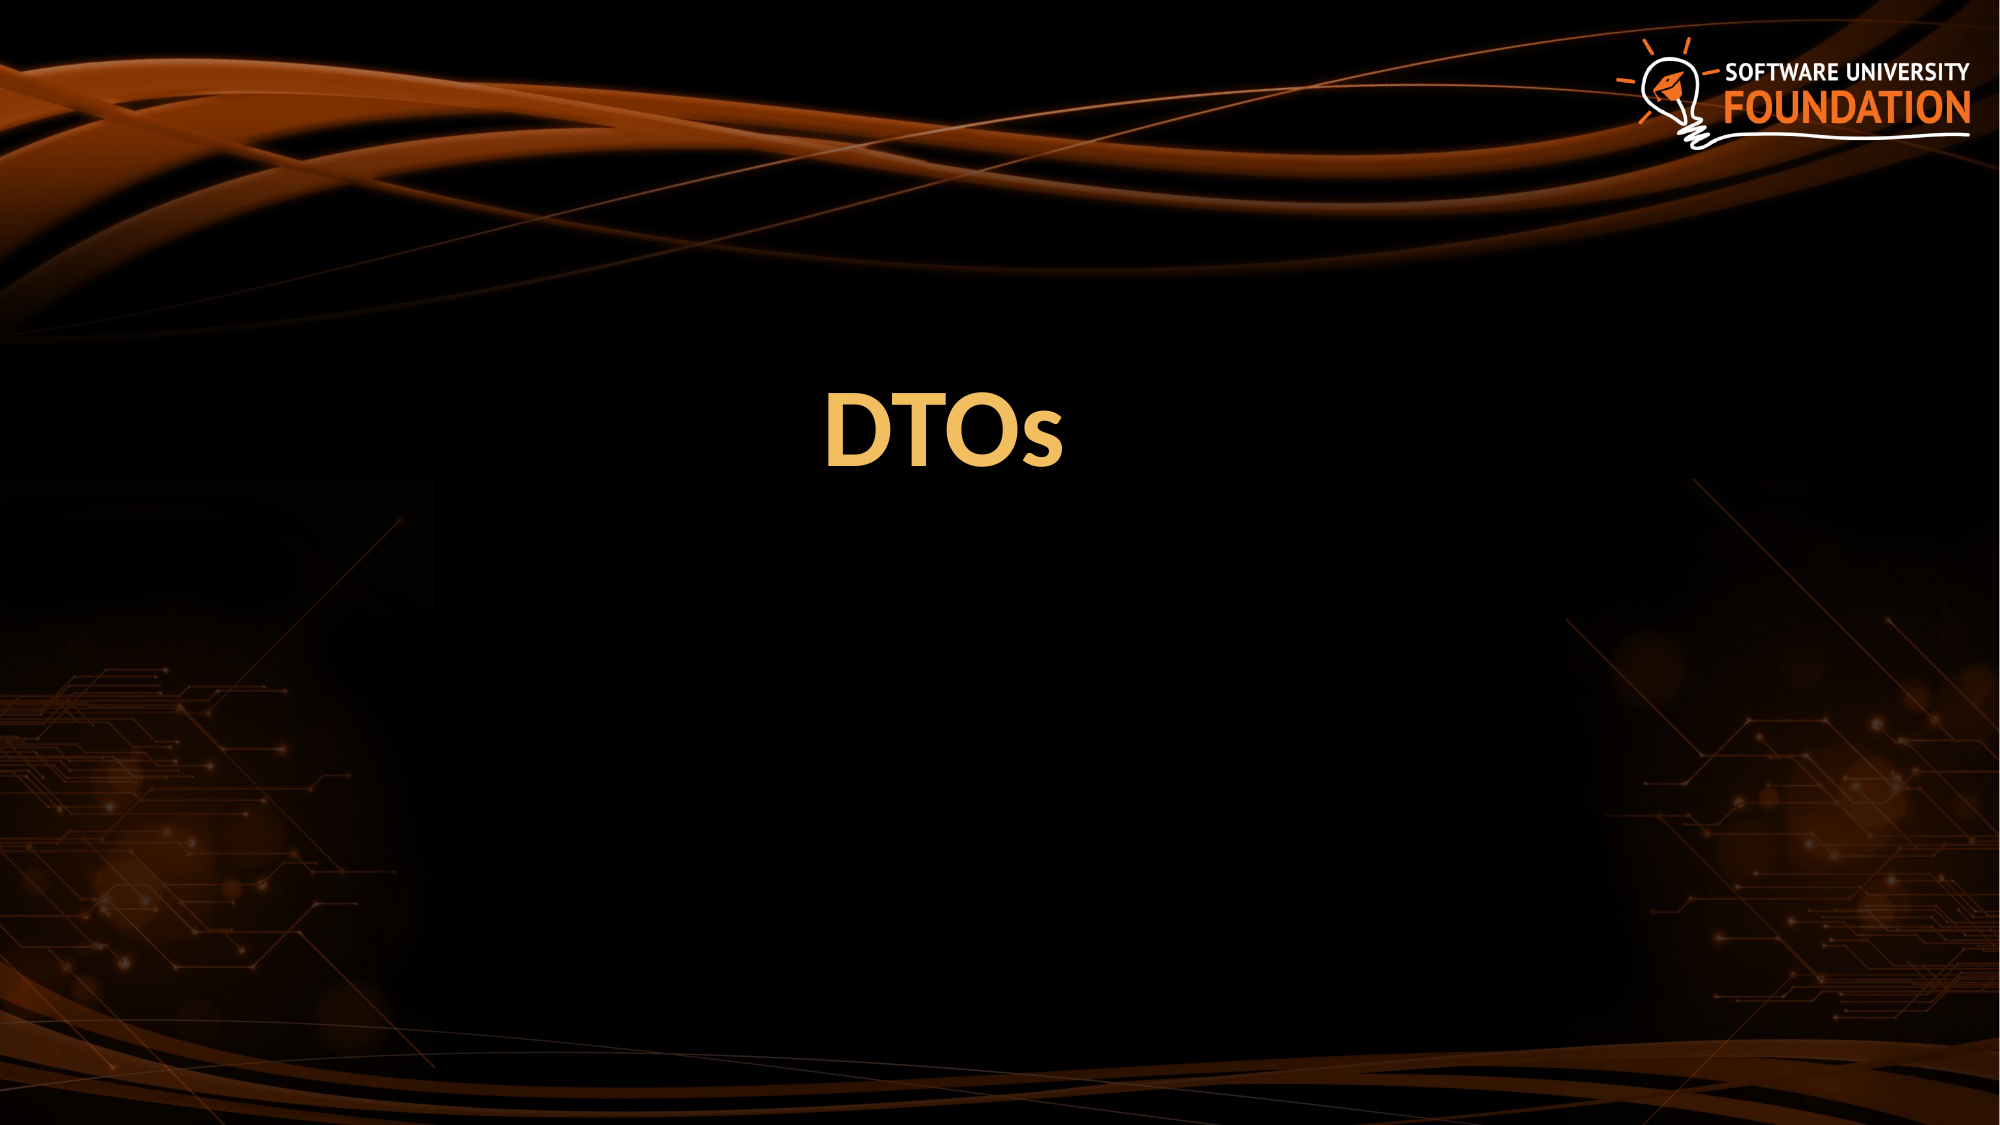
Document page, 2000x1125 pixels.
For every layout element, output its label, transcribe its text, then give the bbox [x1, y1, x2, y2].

title DTOs [549, 362, 1338, 498]
picture [0, 0, 2000, 1125]
